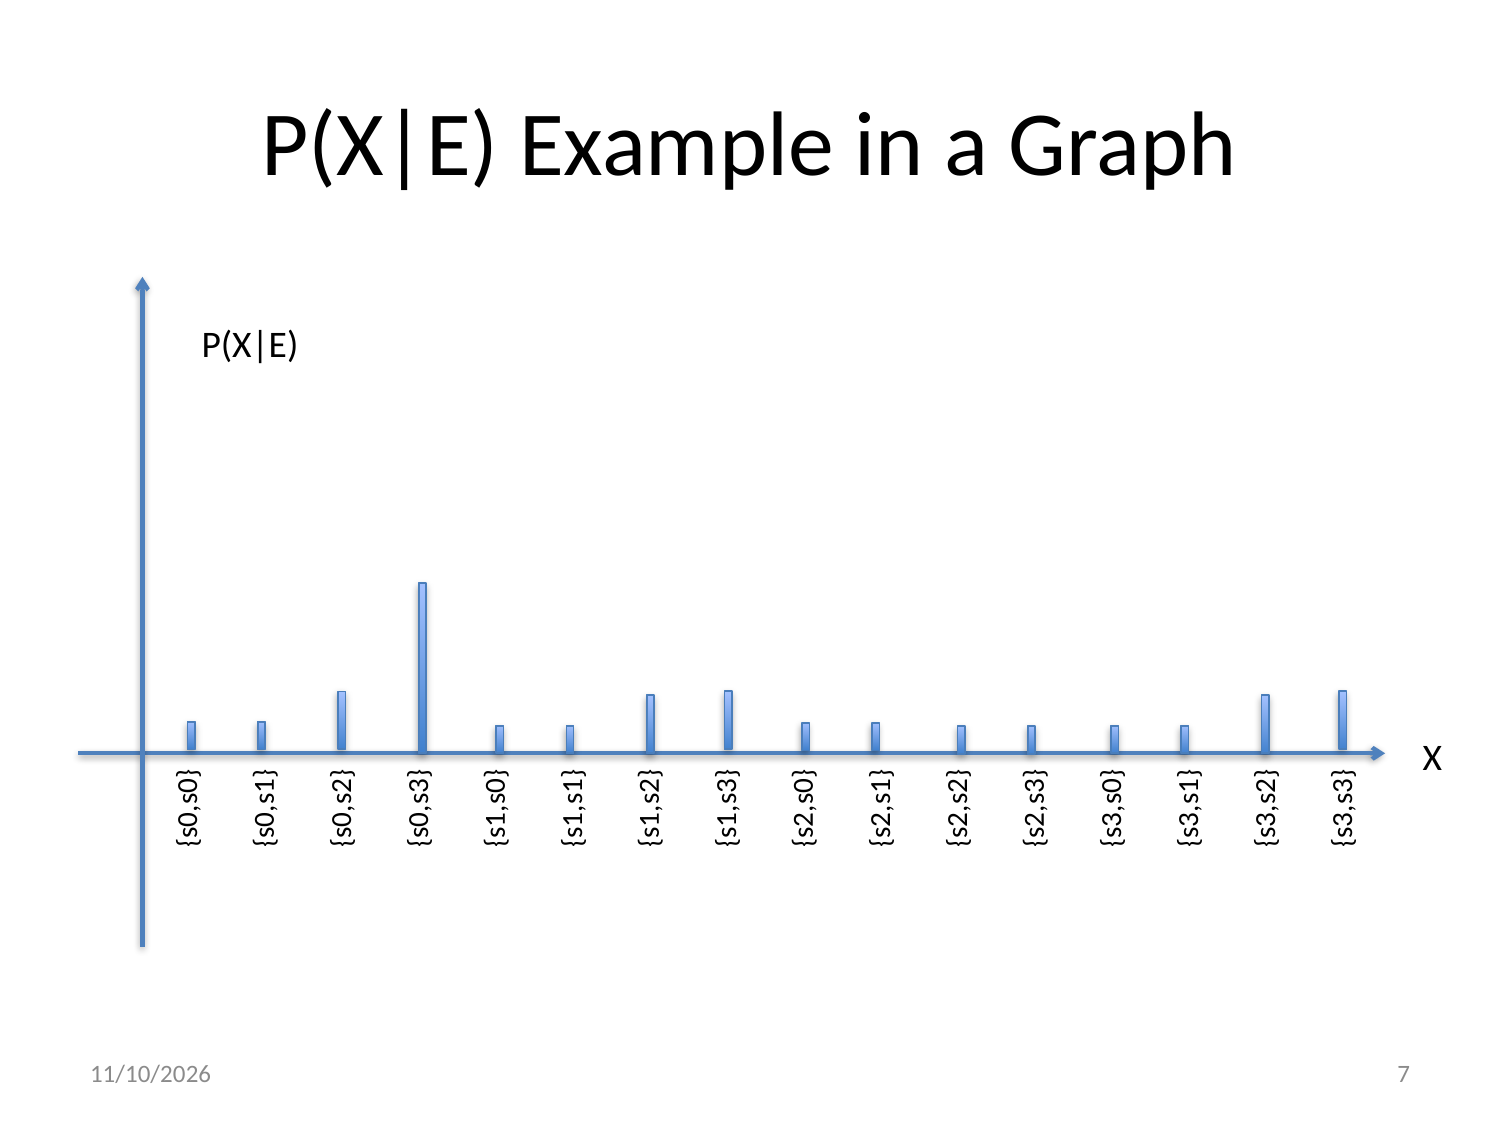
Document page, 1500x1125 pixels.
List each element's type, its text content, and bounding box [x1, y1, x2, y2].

text_box {s2,s0} [776, 762, 827, 863]
slide_number 46 [314, 754, 365, 759]
slide_number 6 [1074, 1042, 1425, 1103]
slide_number 48 [930, 754, 981, 761]
text_box [1315, 754, 1366, 759]
title P(X|E) Example in a Graph [75, 45, 1425, 233]
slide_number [853, 754, 904, 760]
text_box [646, 694, 655, 752]
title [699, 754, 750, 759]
text_box X [1407, 725, 1458, 786]
text_box P(X|E) [186, 312, 314, 373]
text_box [724, 690, 733, 750]
text_box [1027, 725, 1036, 752]
text_box {s0,s3} [391, 762, 442, 863]
text_box [871, 722, 880, 751]
text_box {s0,s2} [314, 762, 365, 863]
slide_number 49 [1238, 754, 1289, 762]
text_box {s0,s0} [160, 762, 211, 863]
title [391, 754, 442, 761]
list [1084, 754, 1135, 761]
text_box [1338, 690, 1347, 750]
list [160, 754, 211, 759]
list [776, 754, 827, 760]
text_box [257, 721, 266, 750]
slide_number 47 [622, 754, 673, 762]
text_box [566, 725, 574, 752]
title Other Models [1007, 754, 1058, 761]
text_box {s3,s1} [1161, 762, 1212, 863]
text_box {s3,s0} [1084, 762, 1135, 863]
text_box {s1,s3} [699, 762, 750, 863]
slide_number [1161, 754, 1212, 761]
text_box [957, 725, 966, 752]
text_box [1261, 694, 1270, 752]
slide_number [545, 754, 596, 761]
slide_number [75, 1042, 425, 1103]
text_box {s0,s1} [237, 762, 288, 863]
text_box [337, 691, 346, 750]
text_box {s2,s3} [1007, 762, 1058, 863]
text_box {s3,s2} [1238, 762, 1289, 863]
text_box [801, 722, 810, 751]
text_box [1180, 725, 1189, 752]
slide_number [237, 754, 288, 759]
text_box {s1,s1} [545, 762, 596, 863]
text_box [495, 725, 504, 752]
text_box [187, 721, 196, 750]
text_box [1110, 725, 1119, 752]
text_box {s2,s2} [930, 762, 981, 863]
text_box {s2,s1} [853, 762, 904, 863]
text_box {s3,s3} [1315, 762, 1366, 863]
text_box {s1,s0} [468, 762, 519, 863]
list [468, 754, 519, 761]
text_box [418, 582, 427, 752]
text_box {s1,s2} [622, 762, 673, 863]
